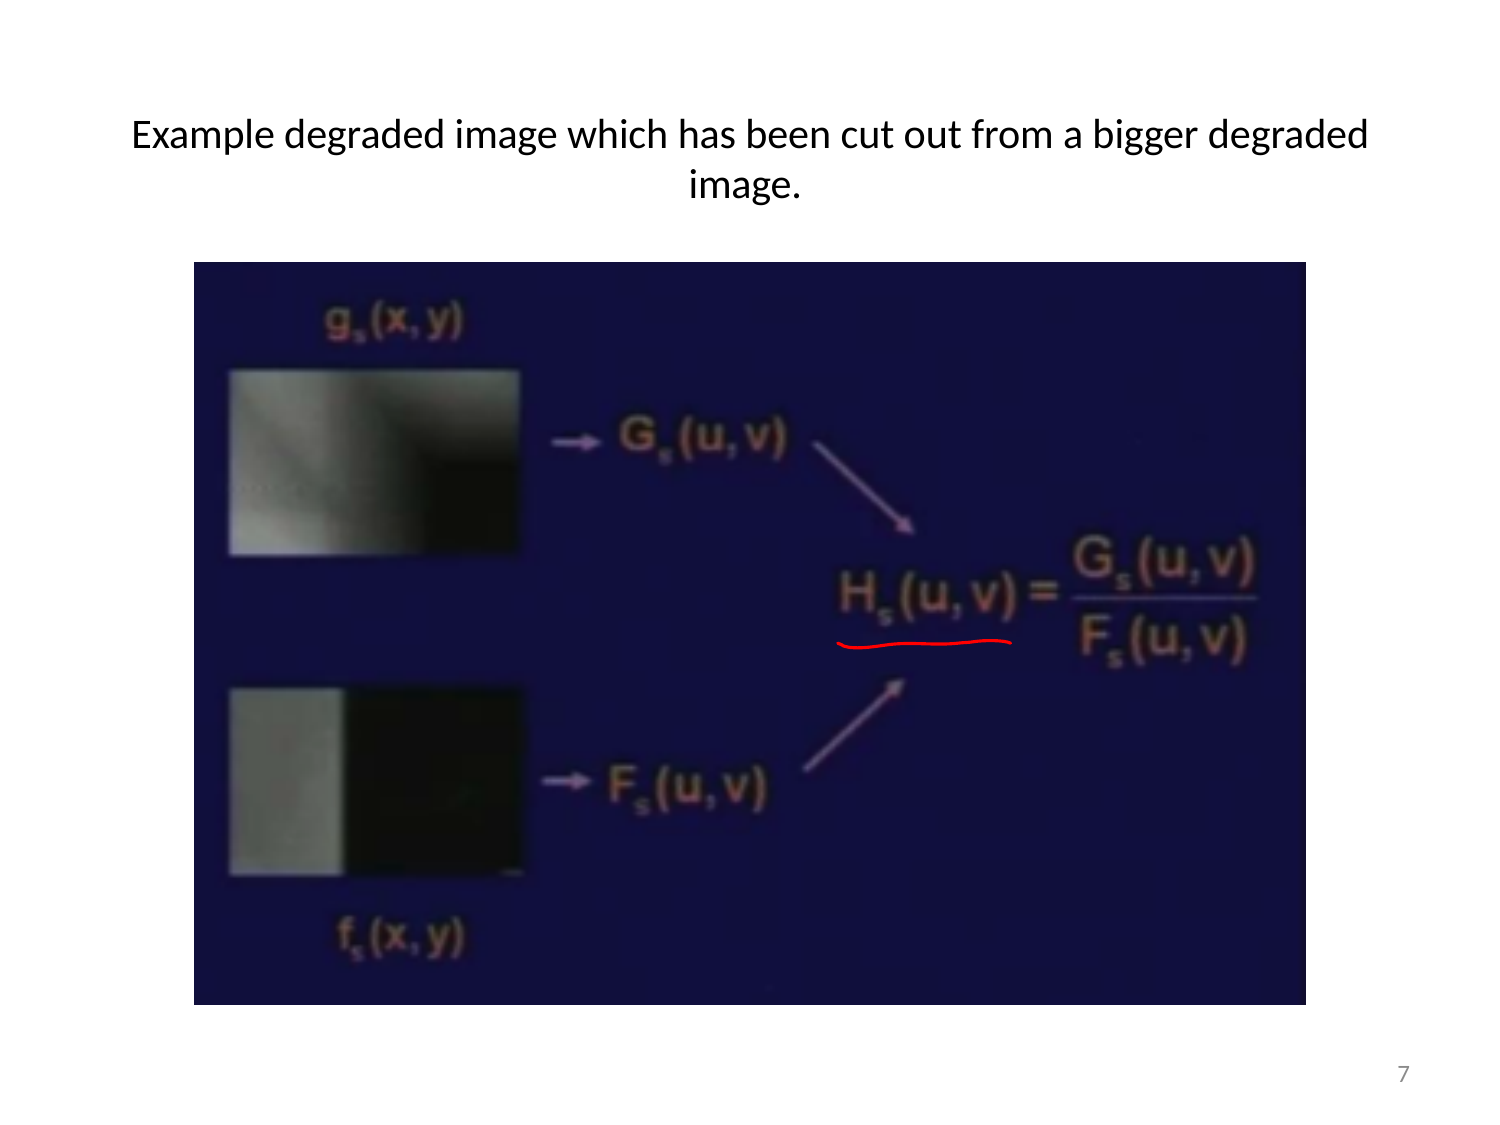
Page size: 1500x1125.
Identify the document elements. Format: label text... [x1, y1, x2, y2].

slide_number 7 [1074, 1042, 1425, 1103]
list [74, 262, 1426, 1006]
title Example degraded image which has been cut out from a bigger degraded image. [75, 99, 1425, 261]
